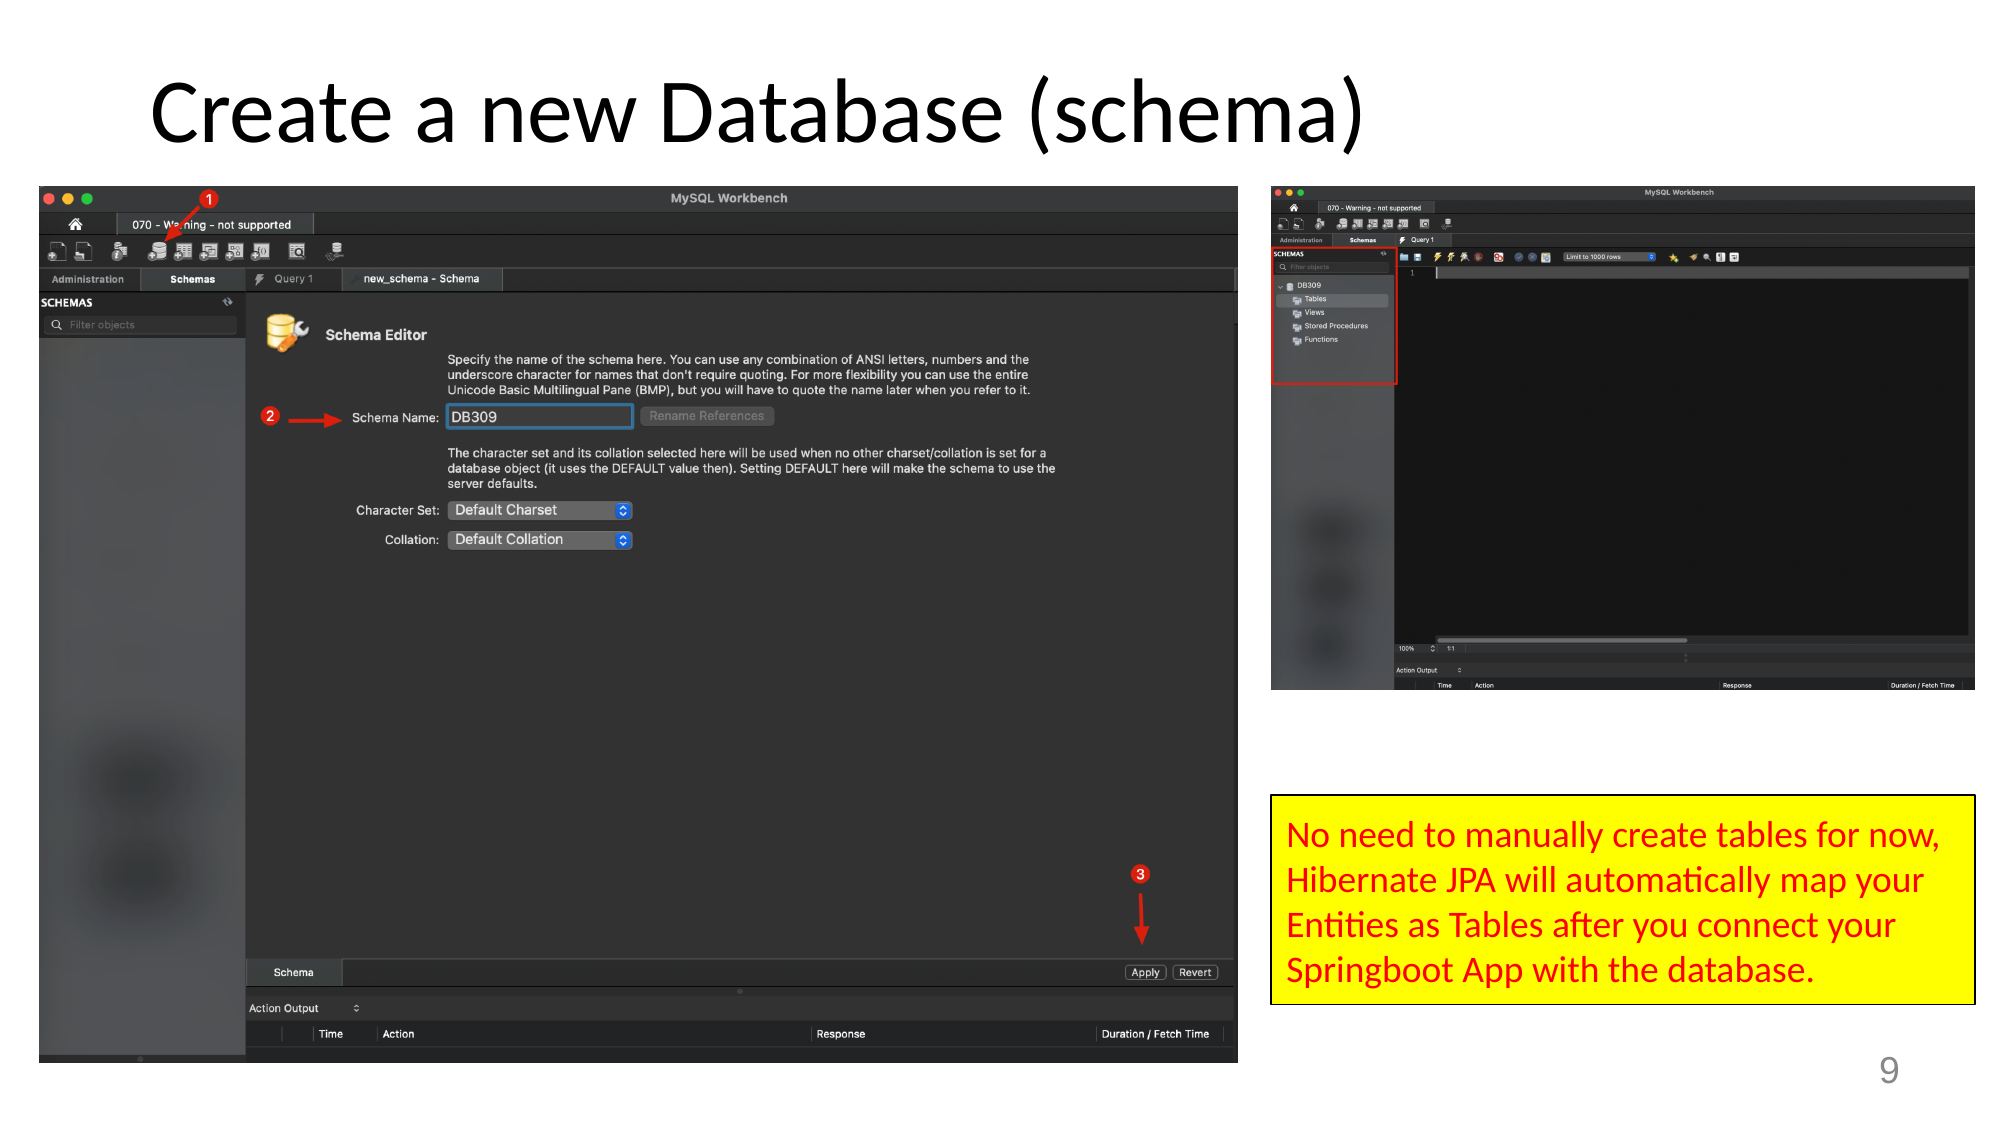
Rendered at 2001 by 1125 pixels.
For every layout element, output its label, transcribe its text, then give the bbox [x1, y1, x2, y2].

title Create a new Database (schema) [150, 50, 1759, 239]
picture [39, 186, 1238, 1063]
picture [1270, 186, 1976, 691]
slide_number ‹#› [1440, 1046, 1900, 1125]
text_box No need to manually create tables for now, Hibernate JPA will automatically map your Entities as Tables after you connect your Springboot App with the database. [1271, 794, 1975, 1005]
